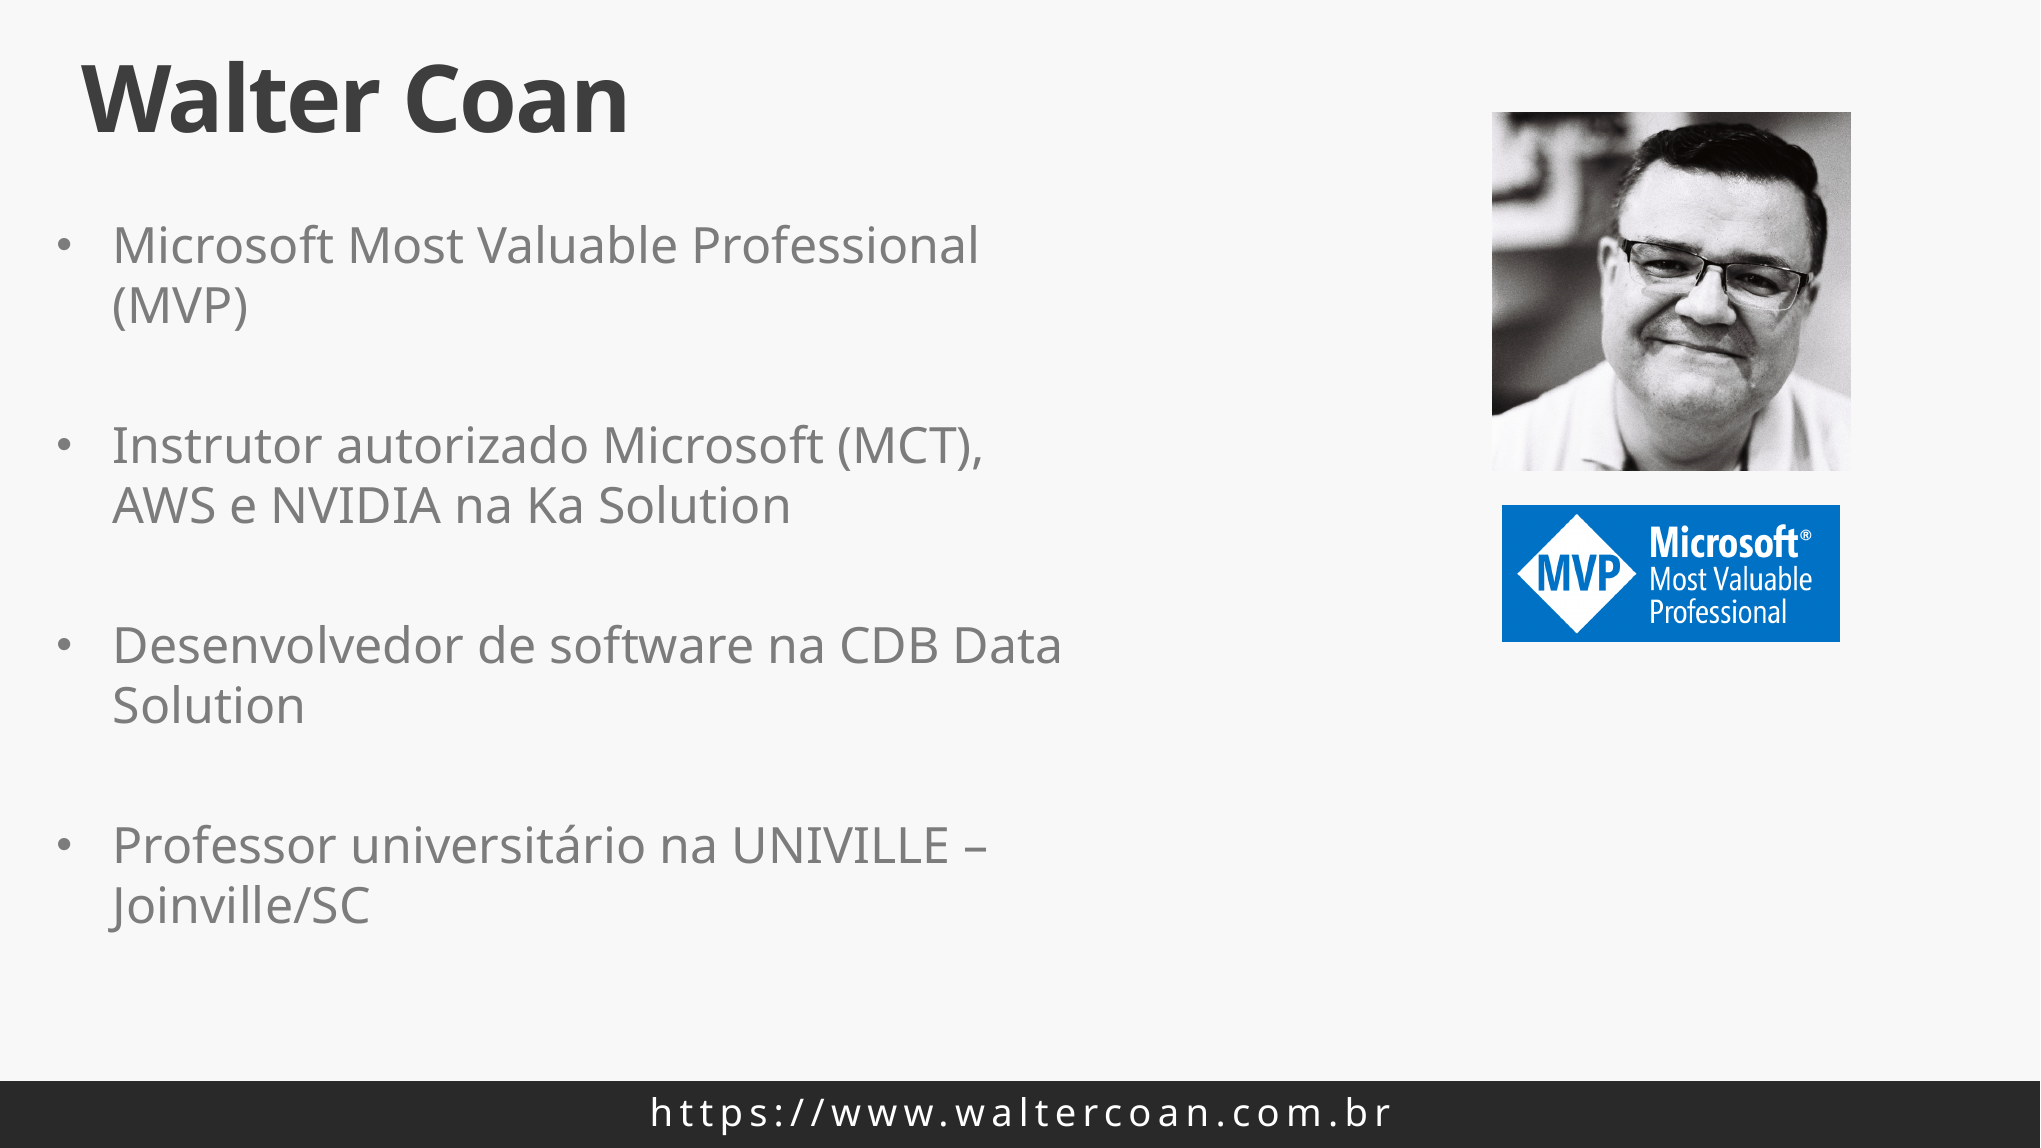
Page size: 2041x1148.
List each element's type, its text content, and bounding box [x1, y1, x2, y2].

picture [1491, 112, 1851, 471]
title Walter Coan [57, 5, 967, 199]
list Microsoft Most Valuable Professional (MVP) Instrutor autorizado Microsoft (MCT), AWS e NVIDIA na Ka Solution Desenvolvedor de software na CDB Data Solution Professor universitário na UNIVILLE – Joinville/SC [32, 198, 1120, 1049]
text_box https://www.waltercoan.com.br [0, 1081, 2040, 1148]
picture [1502, 505, 1840, 642]
